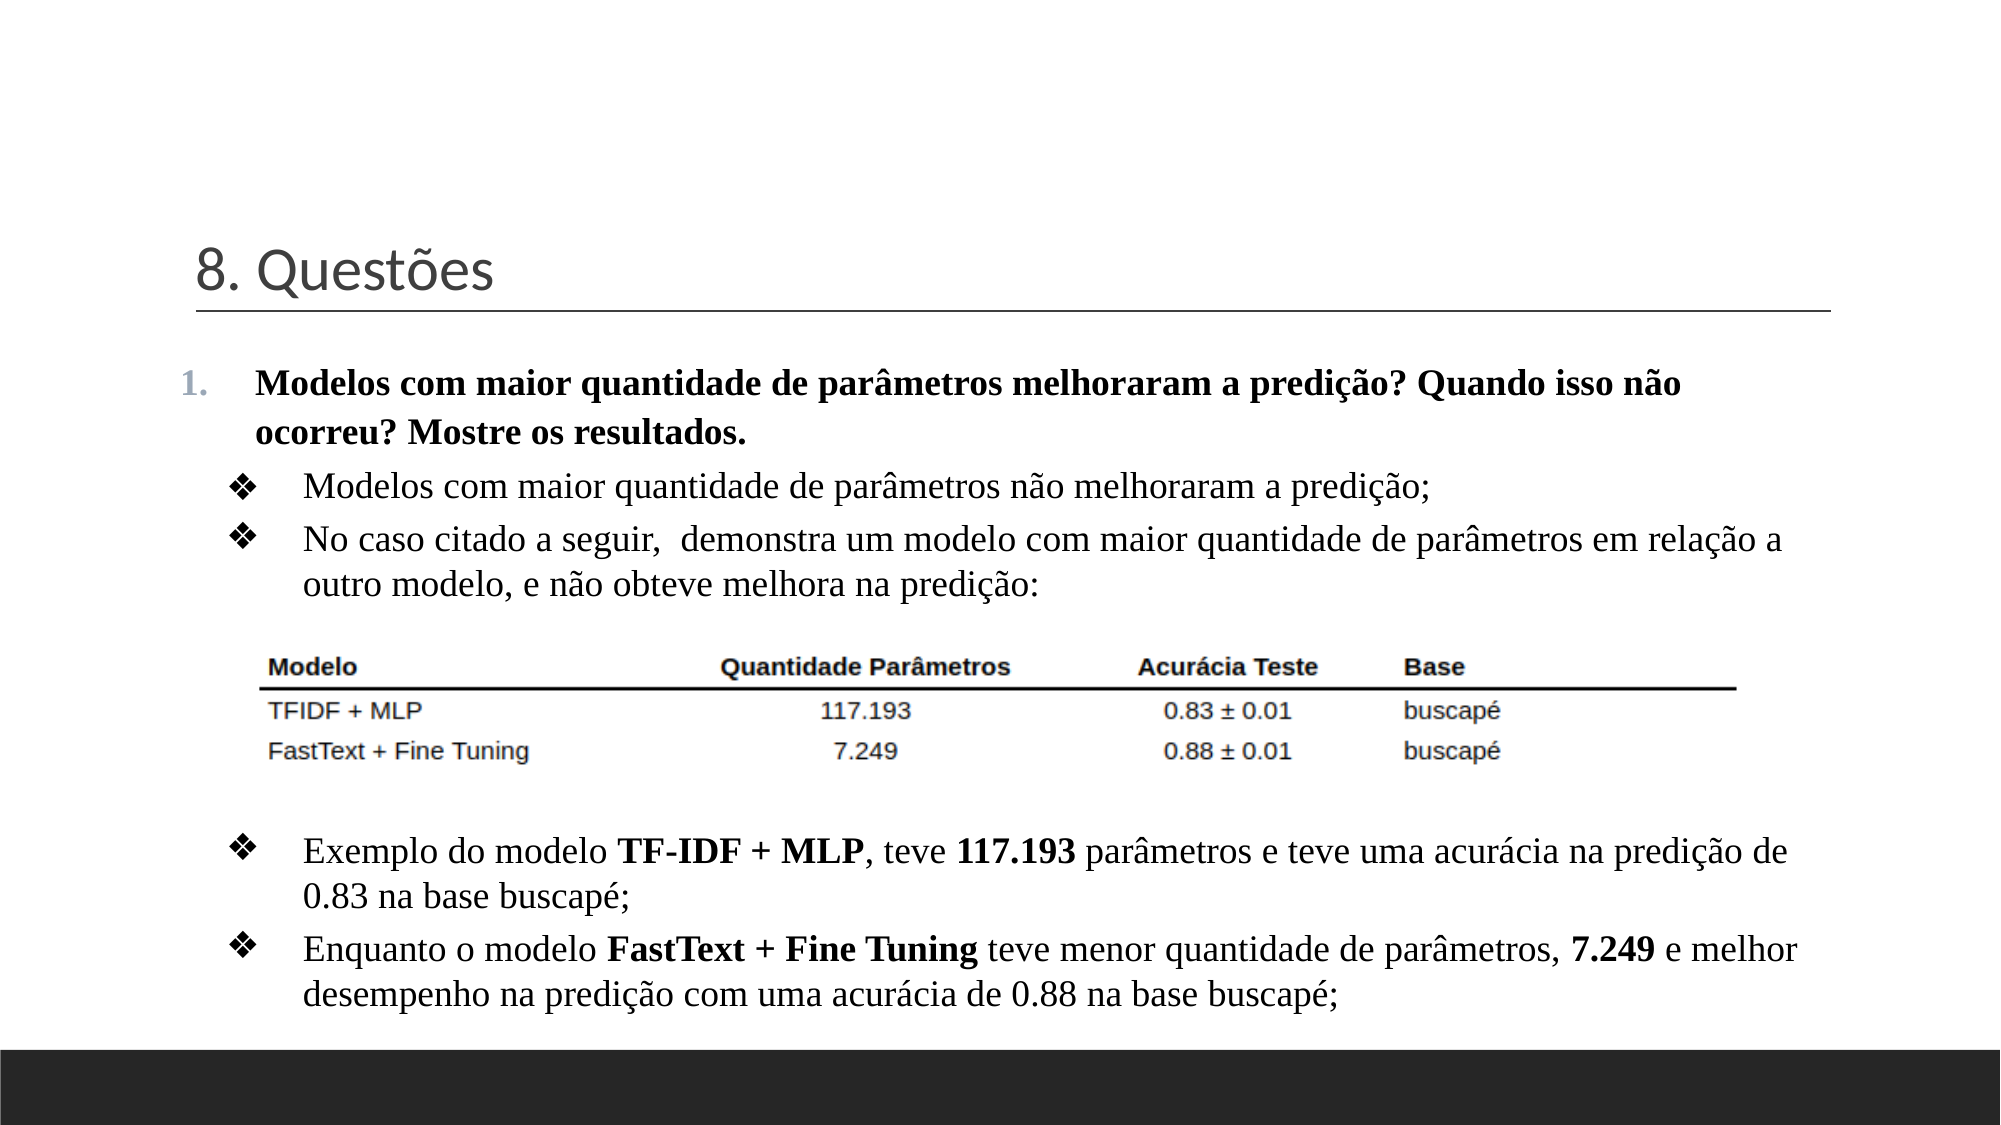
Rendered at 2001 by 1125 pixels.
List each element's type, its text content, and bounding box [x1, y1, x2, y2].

picture [258, 642, 1752, 801]
title 8. Questões [180, 71, 1830, 310]
list Modelos com maior quantidade de parâmetros melhoraram a predição? Quando isso não ocorreu? Mostre os resultados. Modelos com maior quantidade de parâmetros não melhoraram a predição; No caso citado a seguir, demonstra um modelo com maior quantidade de parâmetros em relação a outro modelo, e não obteve melhora na predição: Exemplo do modelo TF-IDF + MLP, teve 117.193 parâmetros e teve uma acurácia na predição de 0.83 na base buscapé; Enquanto o modelo FastText + Fine Tuning teve menor quantidade de parâmetros, 7.249 e melhor desempenho na predição com uma acurácia de 0.88 na base buscapé; [180, 345, 1830, 1041]
